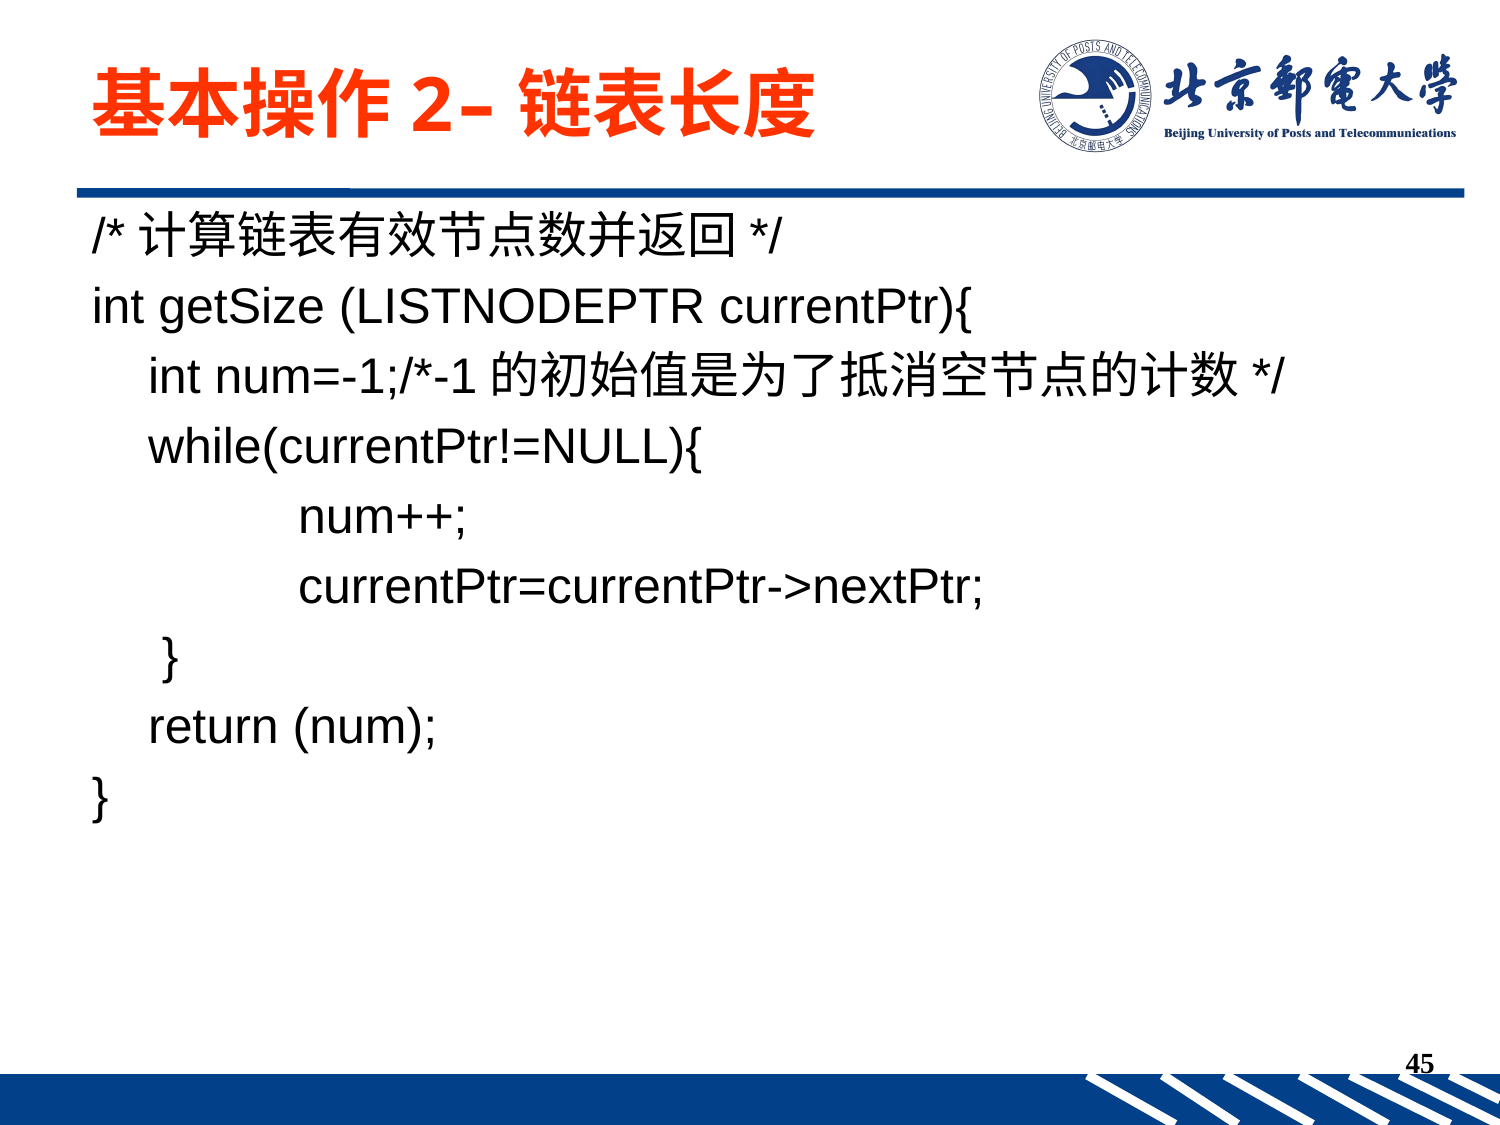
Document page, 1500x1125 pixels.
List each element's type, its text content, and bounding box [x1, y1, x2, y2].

text_box 45 [1137, 1037, 1450, 1113]
text_box 基本操作2–链表长度 [76, 42, 1470, 161]
picture [1032, 35, 1465, 42]
text_box /*计算链表有效节点数并返回*/ int getSize (LISTNODEPTR currentPtr){ int num=-1;/*-1的初始值是为了抵消空节点的计数*/ while(currentPtr!=NULL){ num++; currentPtr=currentPtr->nextPtr; } return (num); } [76, 196, 1450, 941]
